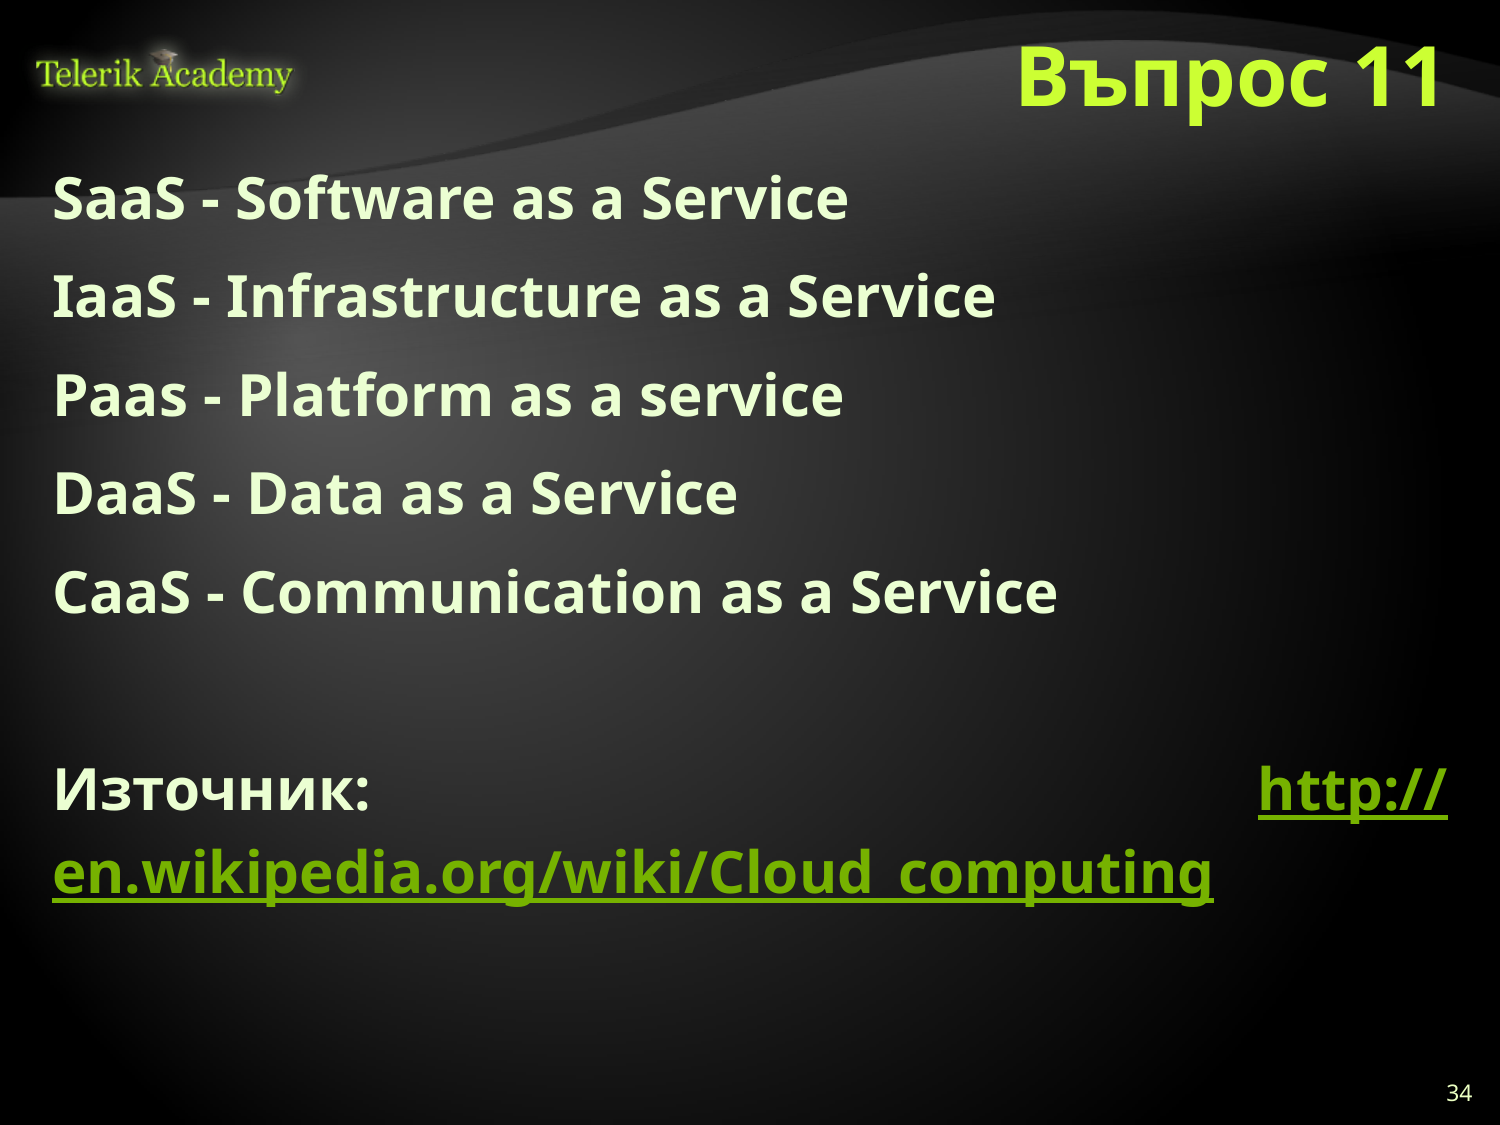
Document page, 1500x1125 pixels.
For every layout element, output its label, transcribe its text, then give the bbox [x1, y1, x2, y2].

title Въпрос 11 [300, 12, 1463, 149]
picture [0, 0, 1500, 1125]
list SaaS - Software as a Service IaaS - Infrastructure as a Service Paas - Platform as a service DaaS - Data as a Service CaaS - Communication as a Service Източник: http://en.wikipedia.org/wiki/Cloud_computing [37, 149, 1463, 1075]
slide_number 34 [1412, 1074, 1488, 1113]
